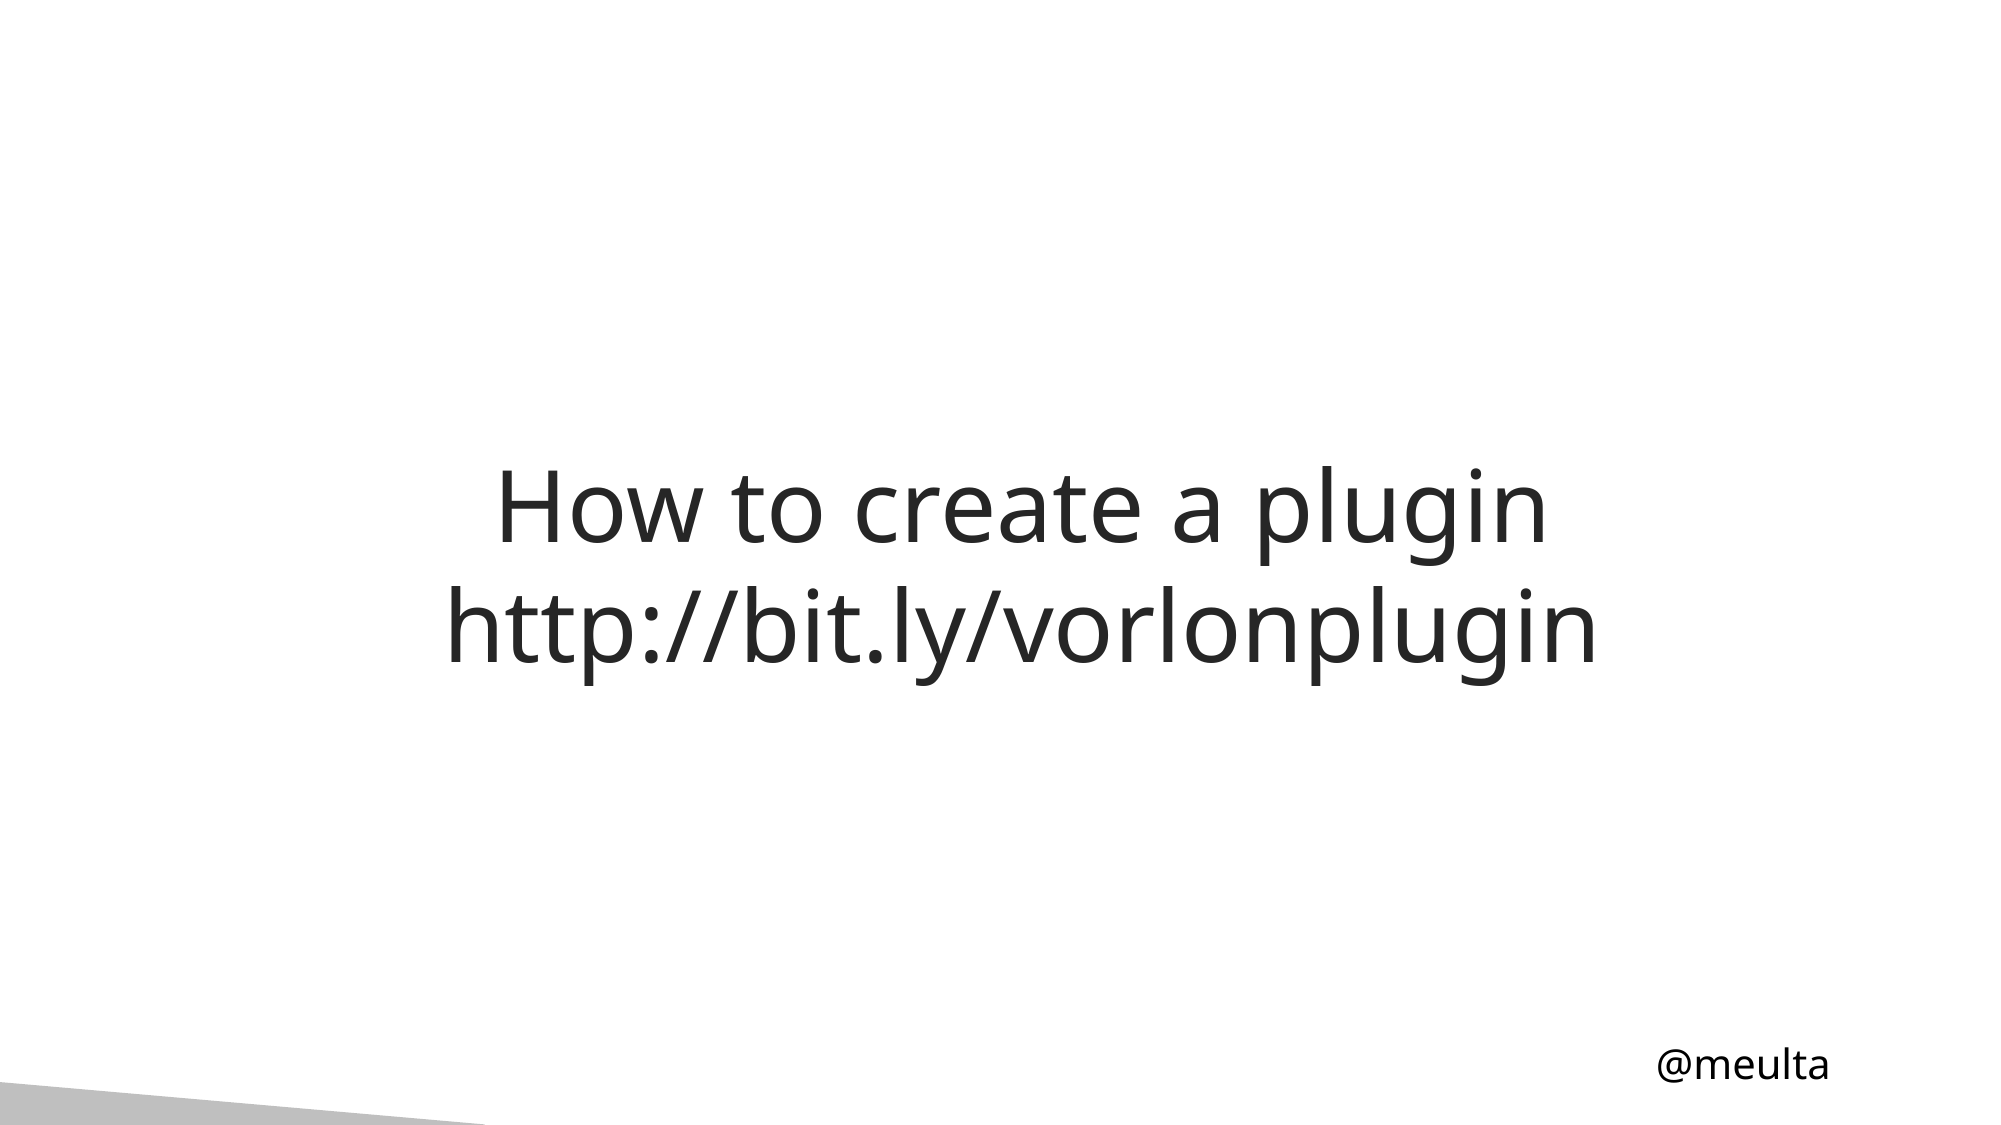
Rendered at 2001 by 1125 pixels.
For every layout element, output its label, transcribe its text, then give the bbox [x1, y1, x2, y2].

text_box How to create a plugin http://bit.ly/vorlonplugin [0, 0, 2000, 1125]
